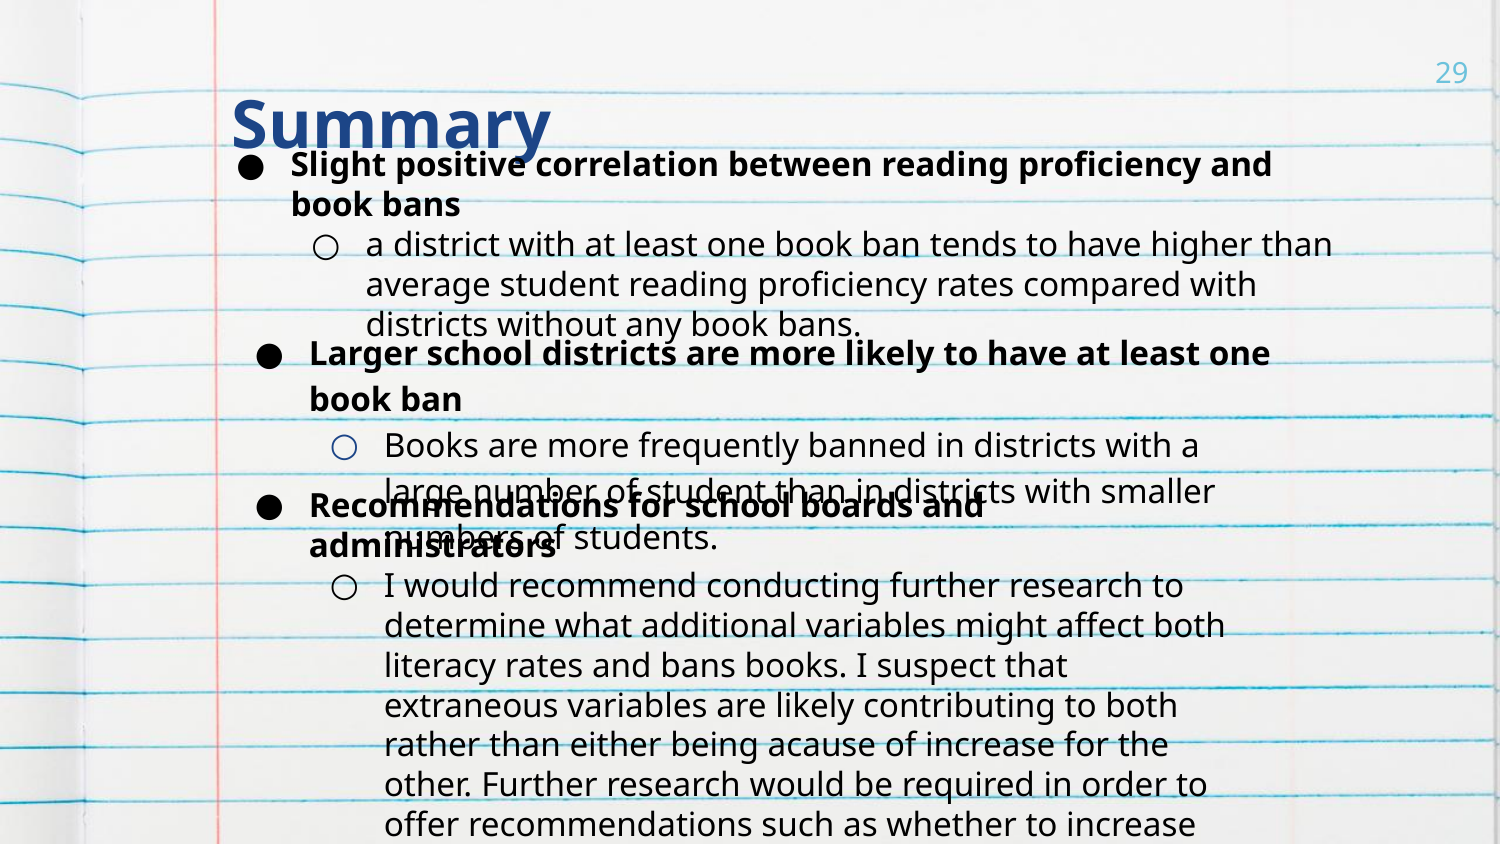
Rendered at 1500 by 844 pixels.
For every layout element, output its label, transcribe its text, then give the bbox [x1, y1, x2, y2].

title Summary [231, 21, 1425, 162]
text_box Larger school districts are more likely to have at least one book ban Books are more frequently banned in districts with a large number of student than in districts with smaller numbers of students. [218, 311, 1320, 470]
picture [0, 0, 1500, 844]
text_box Recommendations for school boards and administrators I would recommend conducting further research to determine what additional variables might affect both literacy rates and bans books. I suspect that extraneous variables are likely contributing to both rather than either being acause of increase for the other. Further research would be required in order to offer recommendations such as whether to increase or decrease district sizes, whether to encourage or discourage book bans, and any insights as to how to increase literacy. [219, 469, 1299, 782]
slide_number ‹#› [1378, 41, 1469, 107]
list Slight positive correlation between reading proficiency and book bans a district with at least one book ban tends to have higher than average student reading proficiency rates compared with districts without any book bans. [215, 143, 1409, 285]
